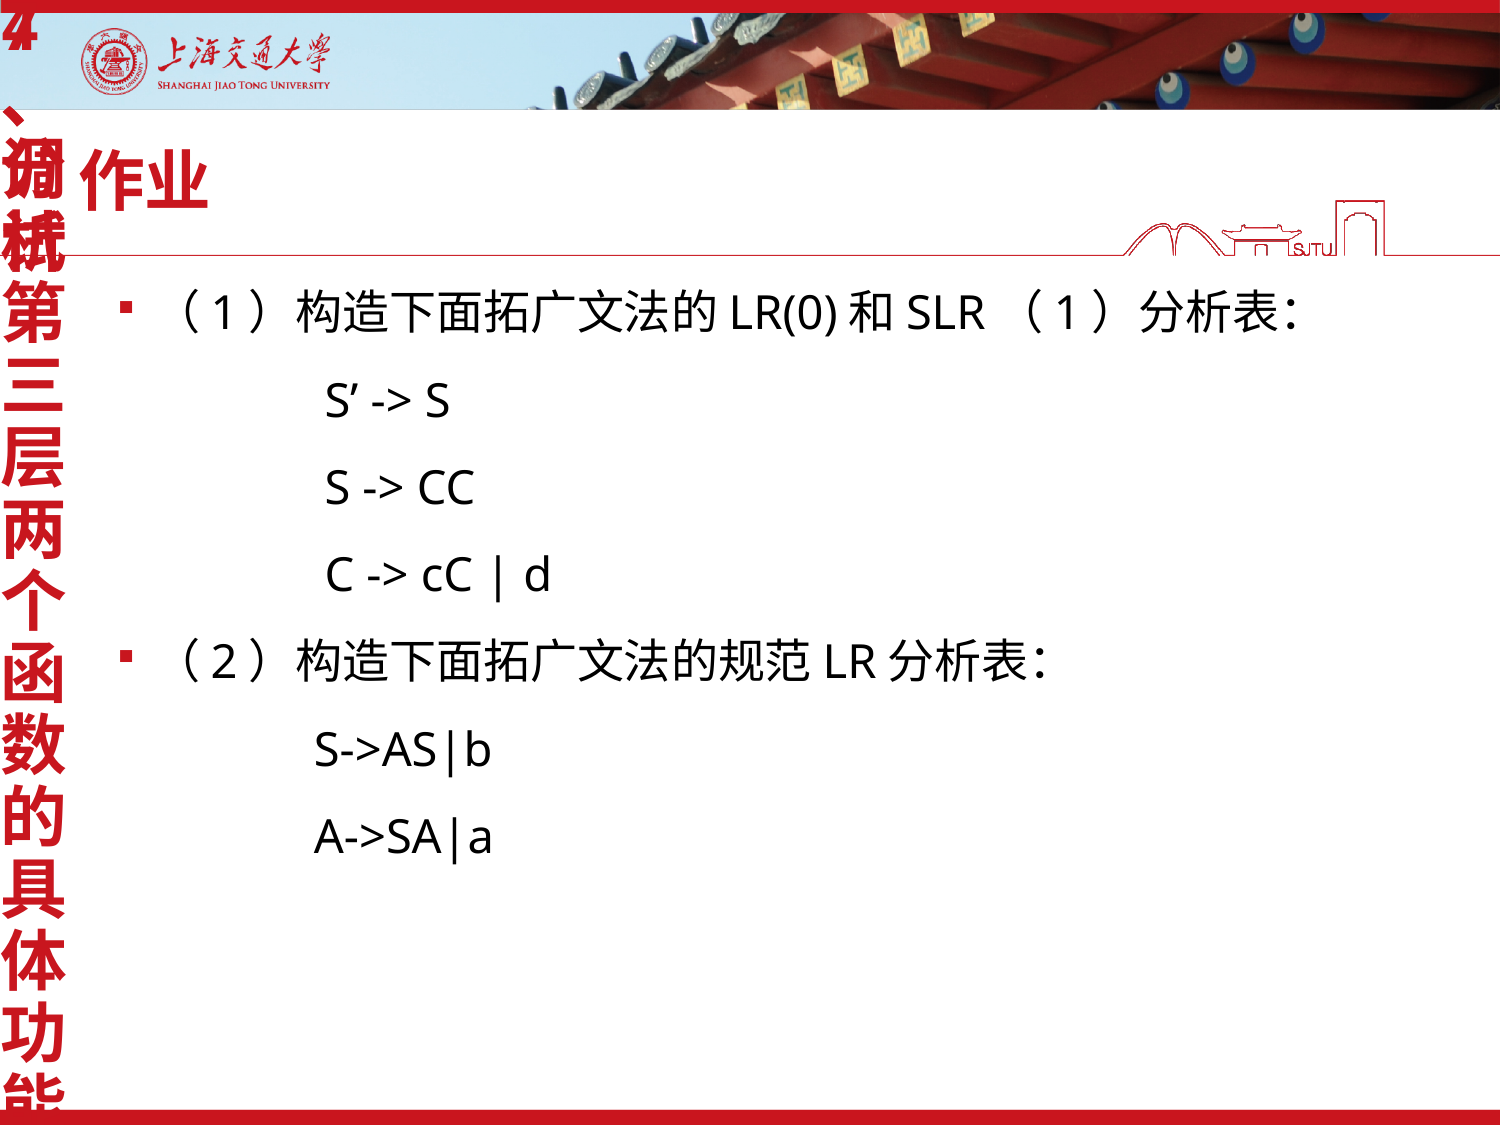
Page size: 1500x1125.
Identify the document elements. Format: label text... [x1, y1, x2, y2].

picture [0, 200, 1500, 256]
text_box （1）构造下面拓广文法的LR(0)和SLR（1）分析表： S’ -> S S -> CC C -> cC | d （2）构造下面拓广文法的规范LR分析表： S->AS|b A->SA|a [103, 264, 1366, 1050]
title 作业 [63, 140, 1437, 236]
picture [0, 0, 1500, 110]
